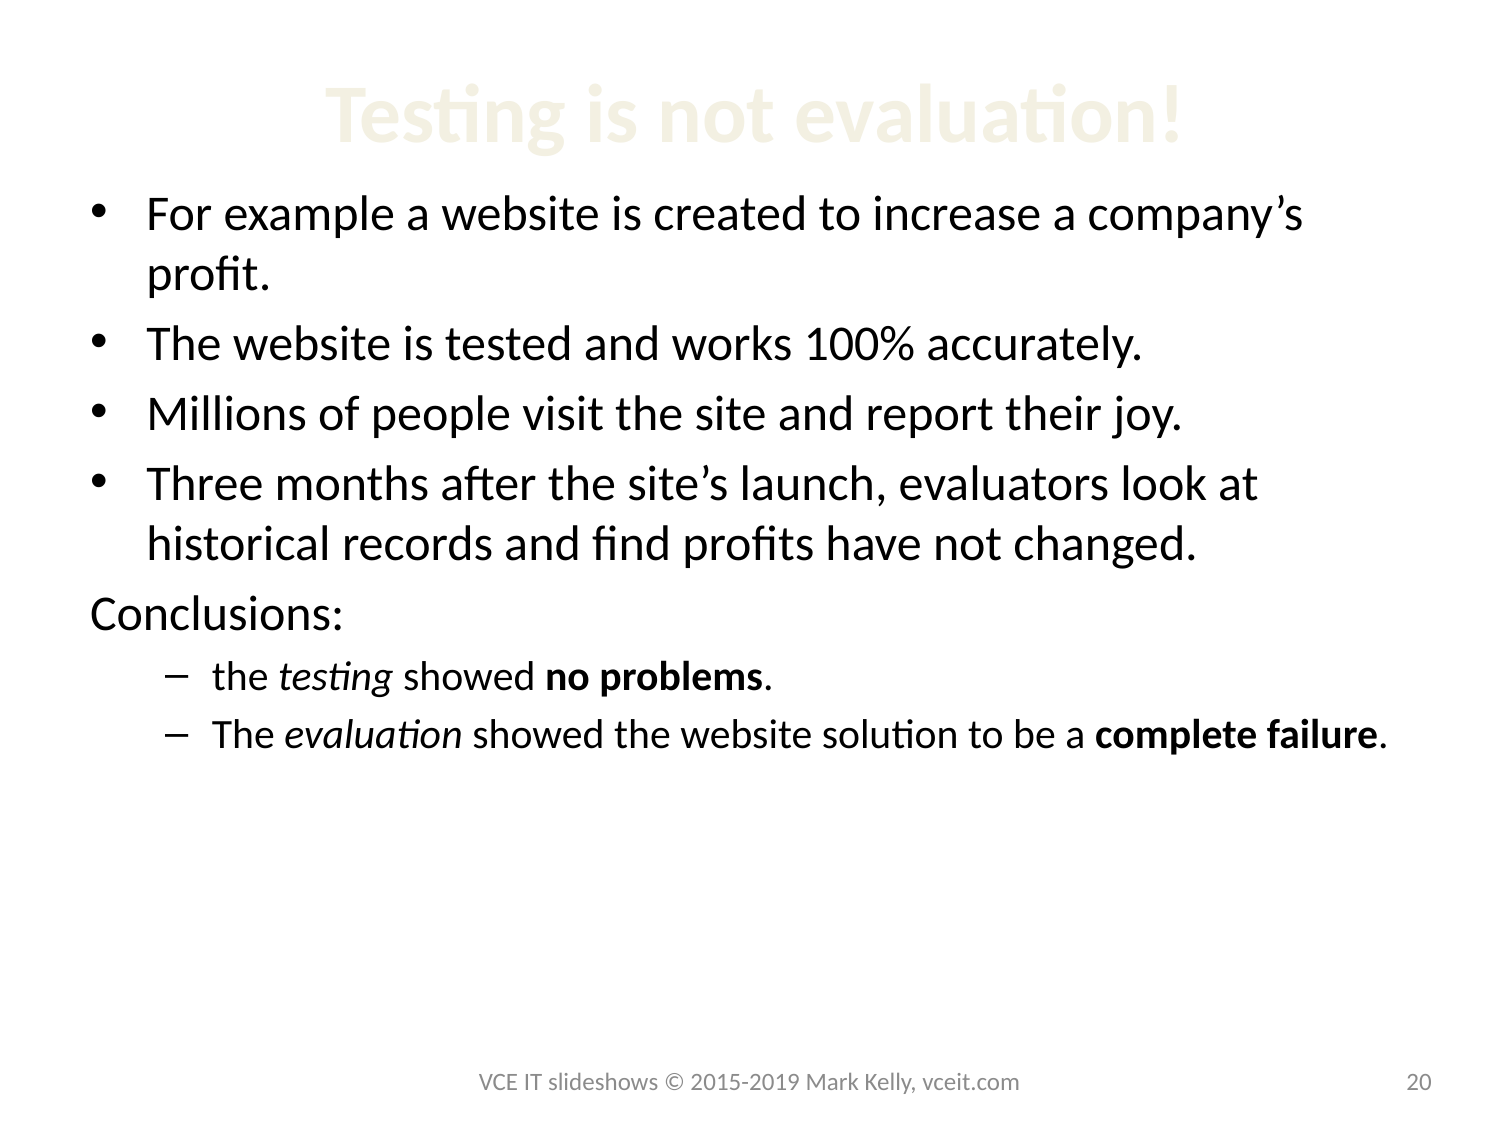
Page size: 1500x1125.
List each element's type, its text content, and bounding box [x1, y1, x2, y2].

title Testing is not evaluation! [29, 44, 1483, 173]
footer VCE IT slideshows © 2015-2019 Mark Kelly, vceit.com [383, 1058, 1117, 1103]
list For example a website is created to increase a company’s profit. The website is tested and works 100% accurately. Millions of people visit the site and report their joy. Three months after the site’s launch, evaluators look at historical records and find profits have not changed. Conclusions: the testing showed no problems. The evaluation showed the website solution to be a complete failure. [74, 172, 1426, 1036]
slide_number 20 [1376, 1058, 1447, 1103]
